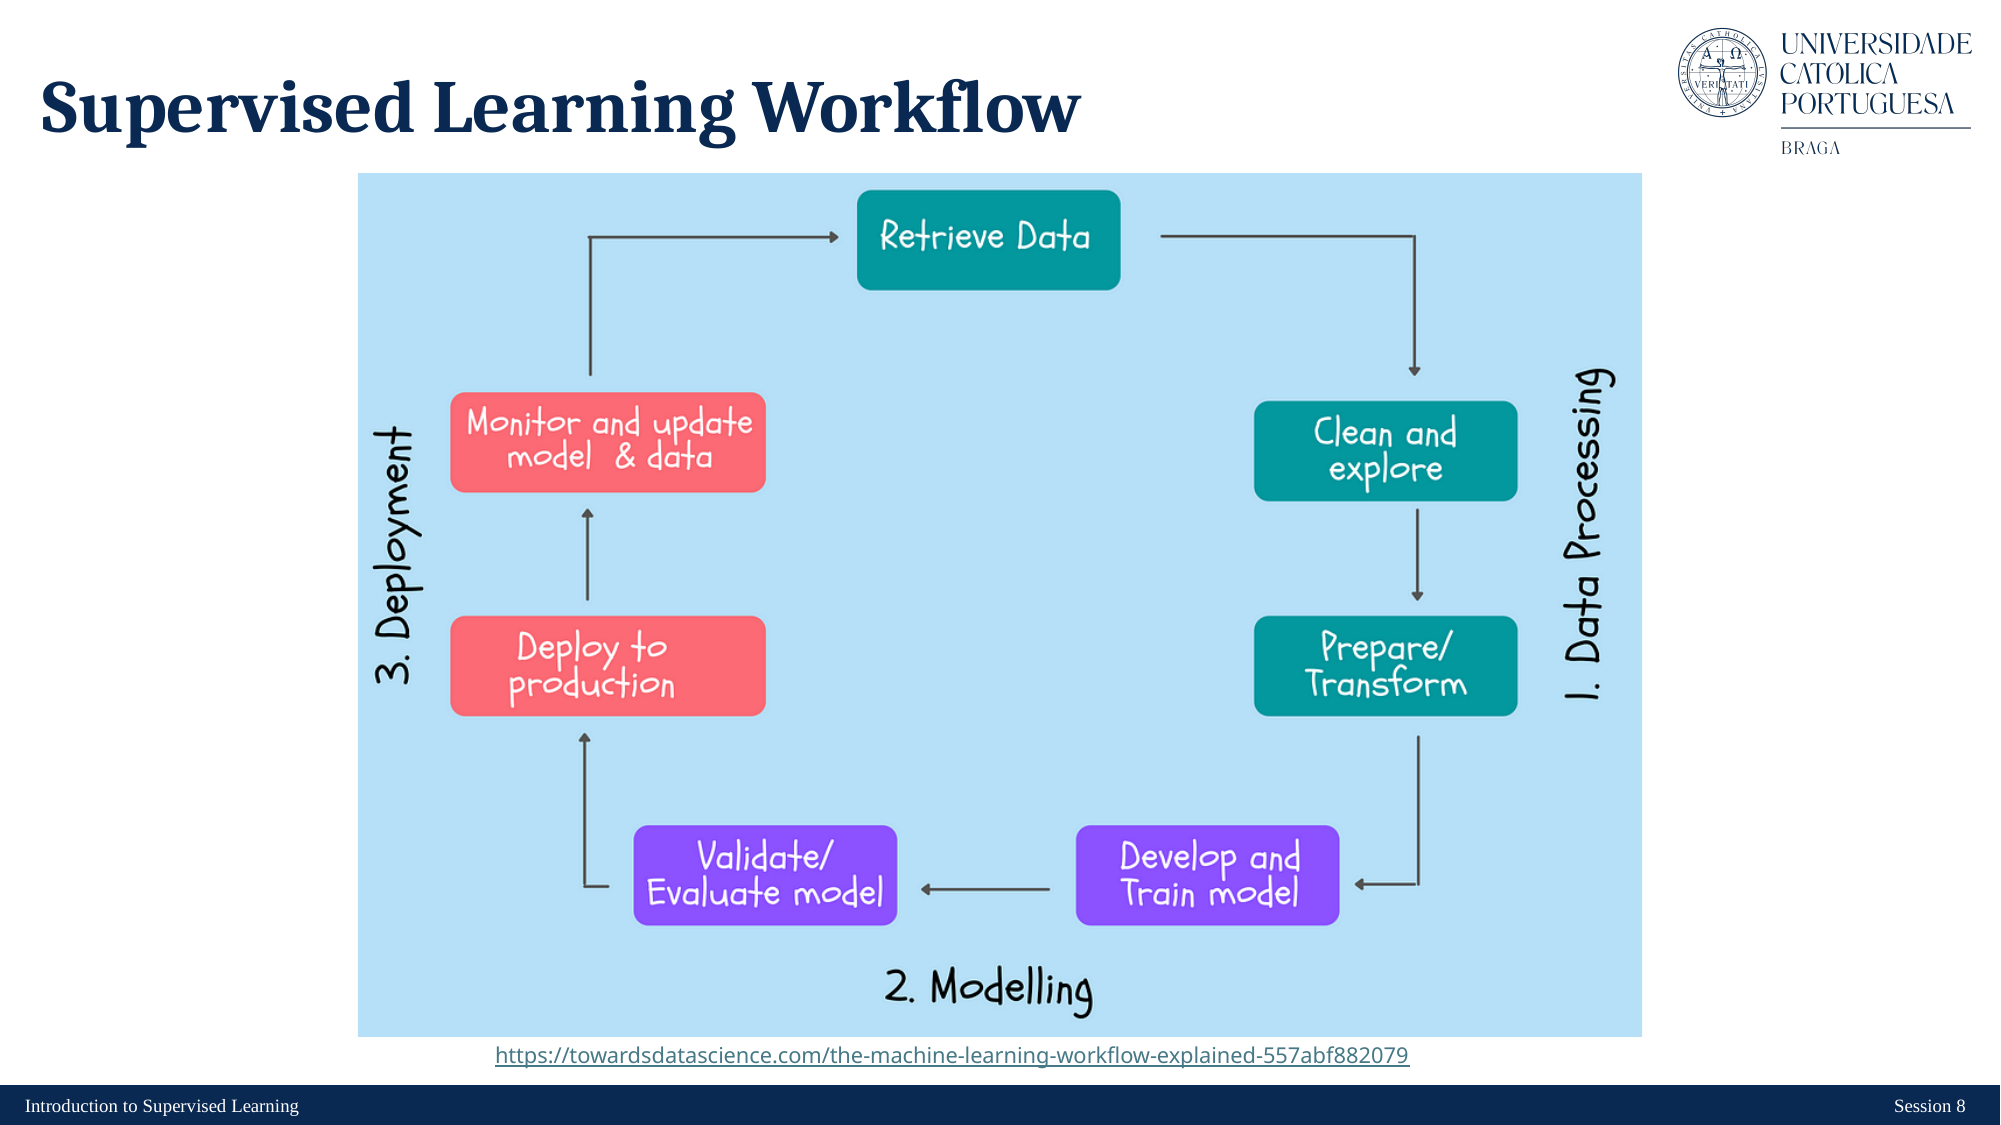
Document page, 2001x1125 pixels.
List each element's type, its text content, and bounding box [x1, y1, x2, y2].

title Supervised Learning Workflow [27, 0, 1753, 218]
text_box Session 8 [865, 1086, 1981, 1125]
text_box https://towardsdatascience.com/the-machine-learning-workflow-explained-557abf882079 [358, 1037, 1548, 1079]
text_box [0, 1085, 2000, 1125]
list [357, 173, 1643, 1037]
picture [1672, 18, 1982, 163]
text_box Introduction to Supervised Learning [9, 1086, 865, 1125]
